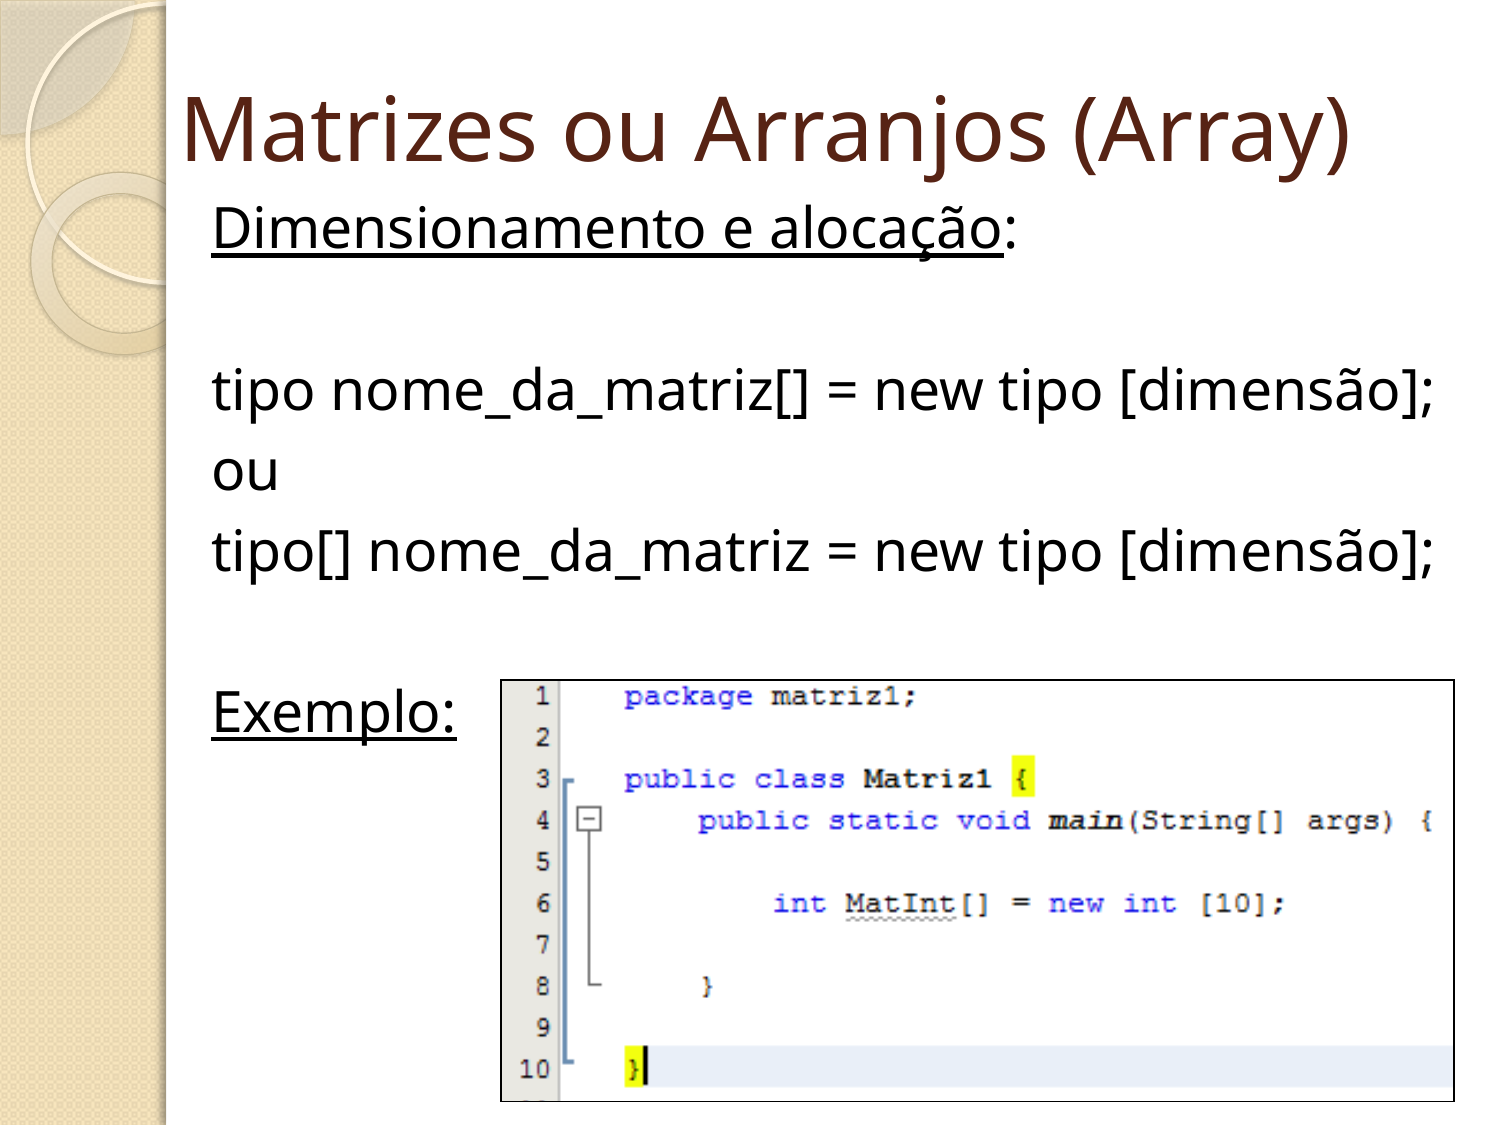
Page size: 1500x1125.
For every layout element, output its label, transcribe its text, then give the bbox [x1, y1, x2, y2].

list Dimensionamento e alocação: tipo nome_da_matriz[] = new tipo [dimensão]; ou tipo[] nome_da_matriz = new tipo [dimensão]; Exemplo: [183, 184, 1478, 1035]
title Matrizes ou Arranjos (Array) [164, 30, 1464, 220]
picture [501, 680, 1454, 1102]
